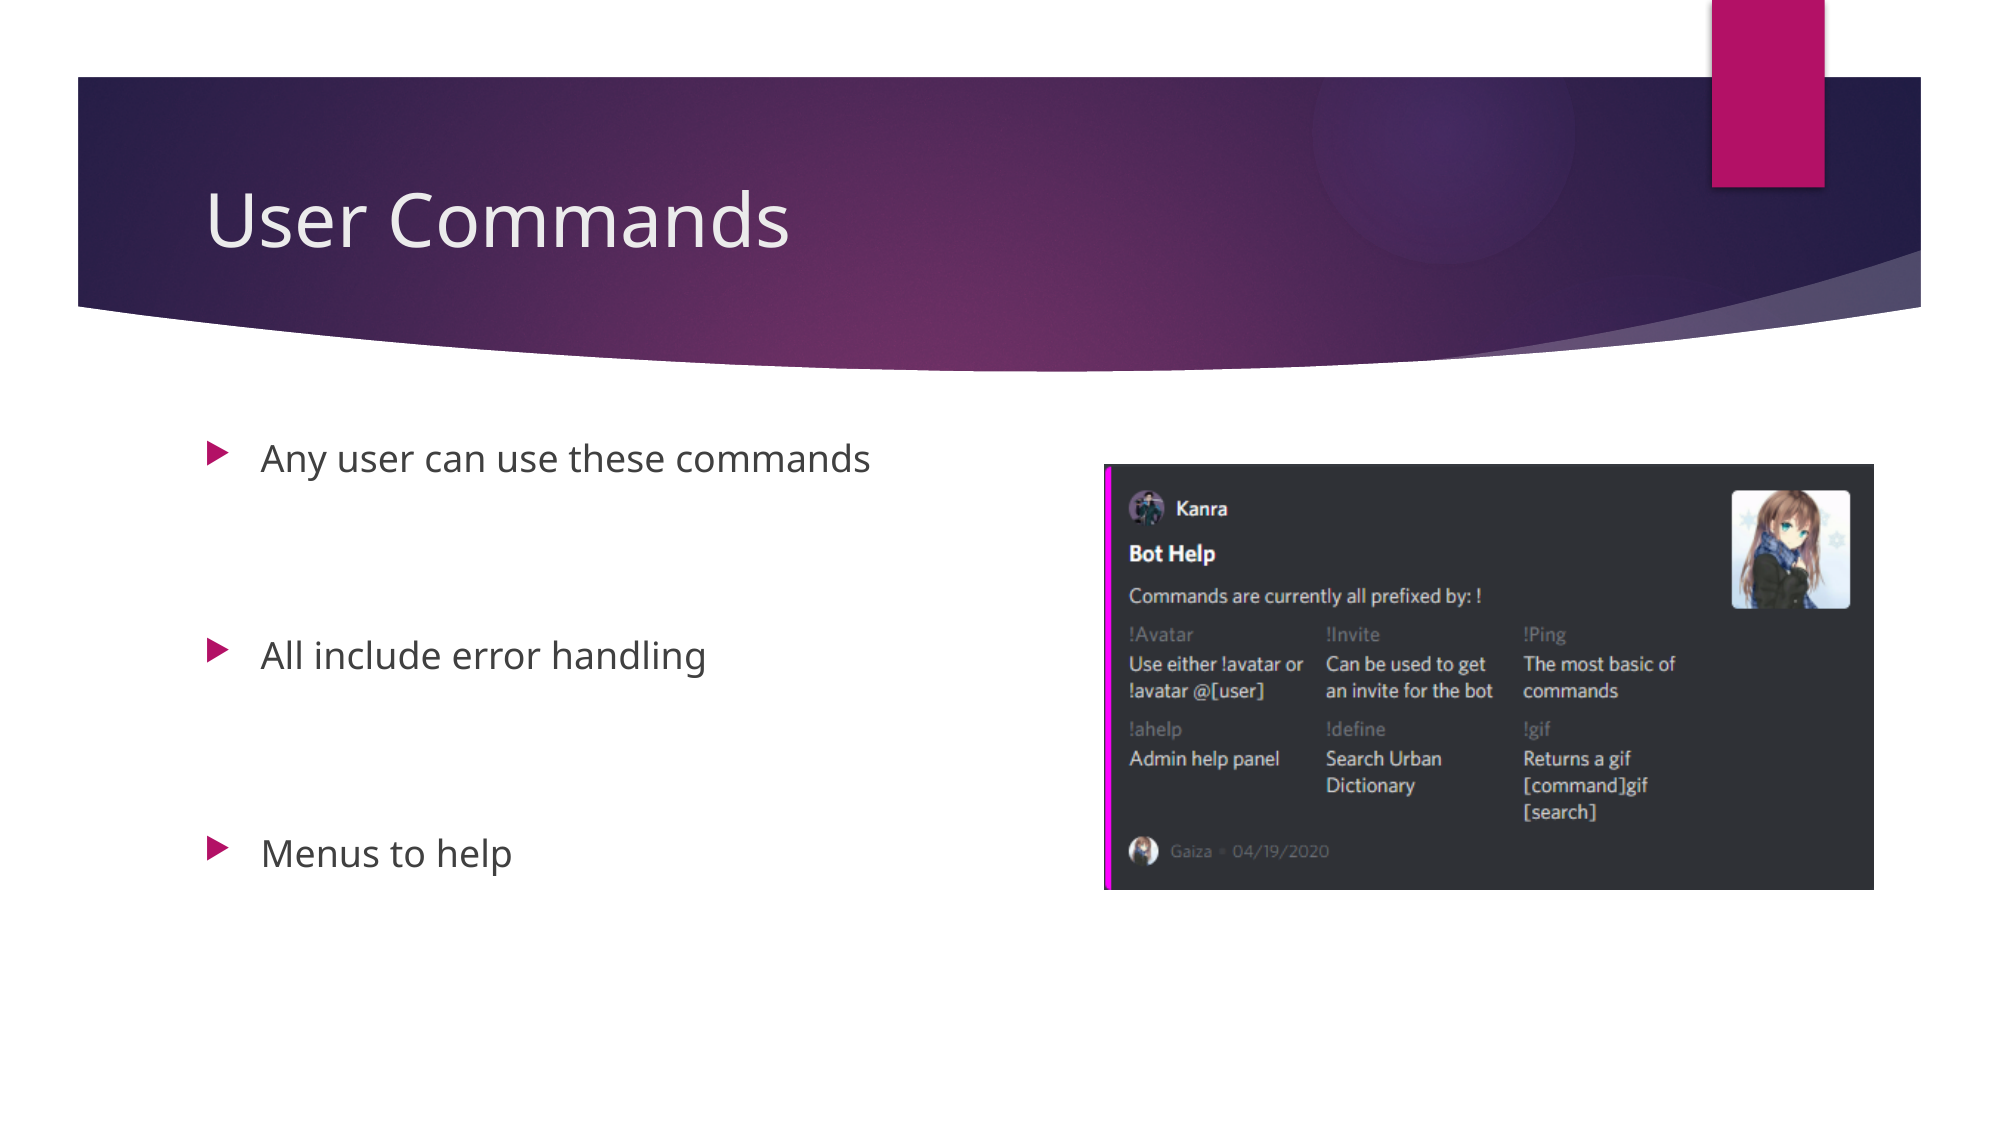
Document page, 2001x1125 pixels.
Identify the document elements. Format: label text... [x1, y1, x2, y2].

title User Commands [189, 159, 1627, 276]
list Any user can use these commands All include error handling Menus to help [189, 427, 1638, 988]
picture [1104, 464, 1874, 890]
